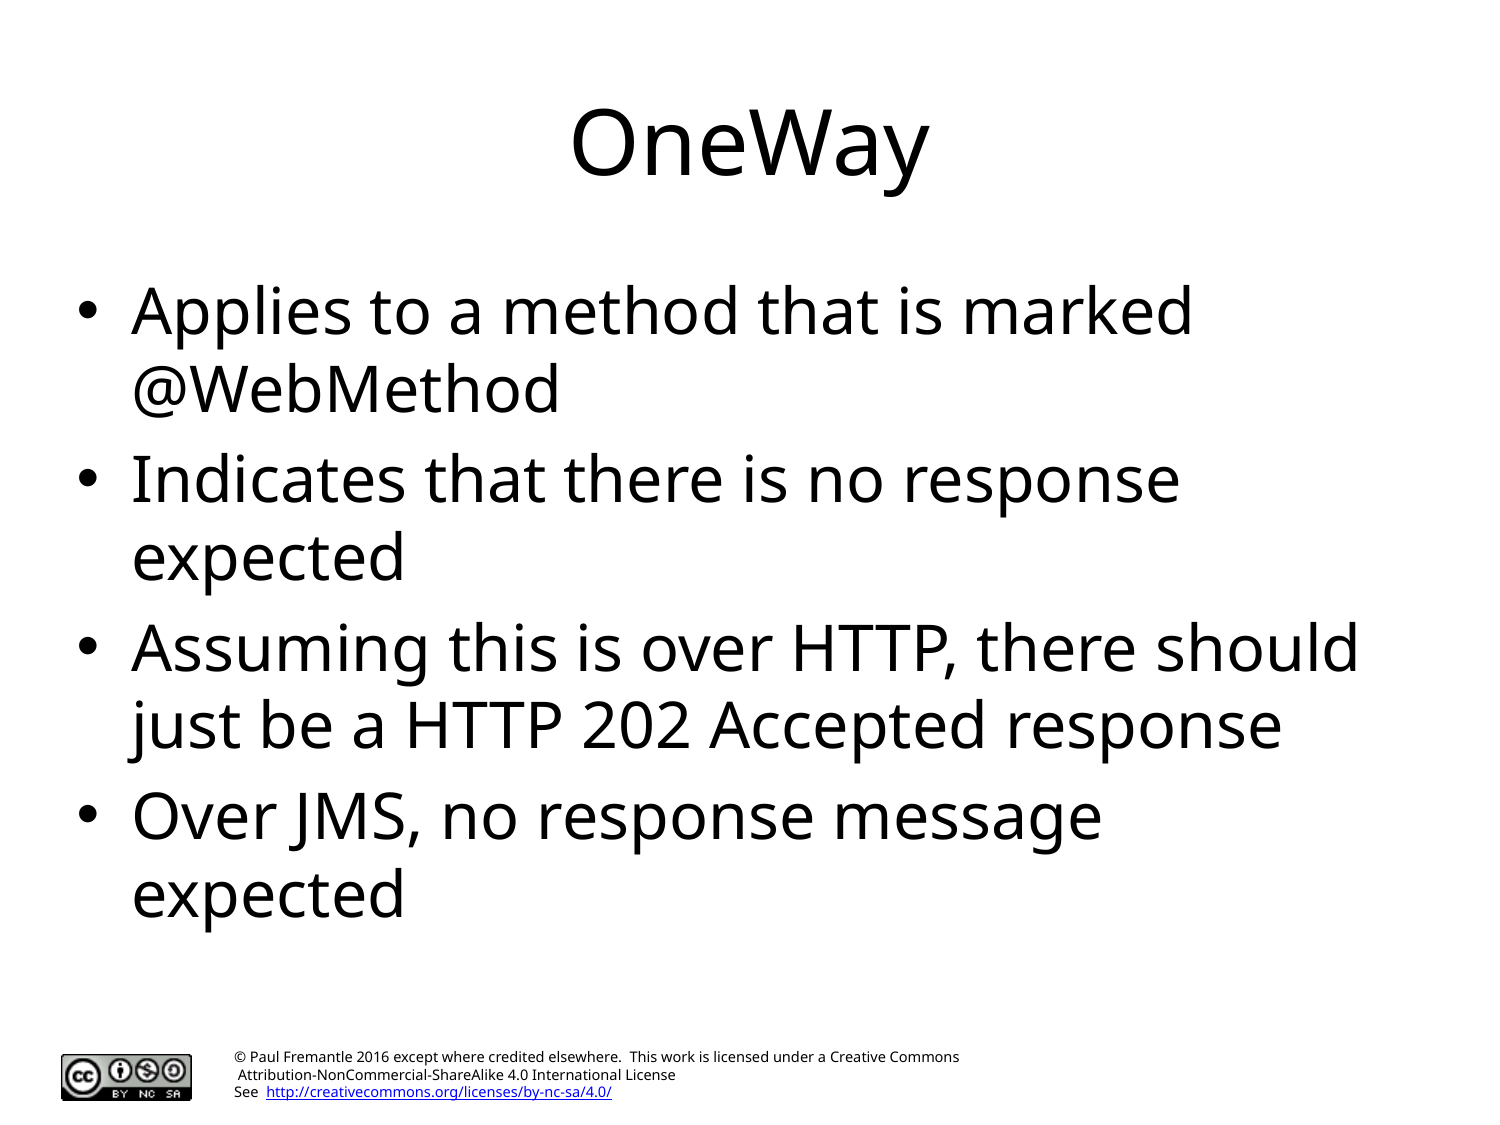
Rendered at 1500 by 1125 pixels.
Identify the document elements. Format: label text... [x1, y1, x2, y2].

list Applies to a method that is marked @WebMethod Indicates that there is no response expected Assuming this is over HTTP, there should just be a HTTP 202 Accepted response Over JMS, no response message expected [61, 262, 1412, 1005]
title OneWay [75, 45, 1425, 233]
picture [61, 1054, 192, 1101]
